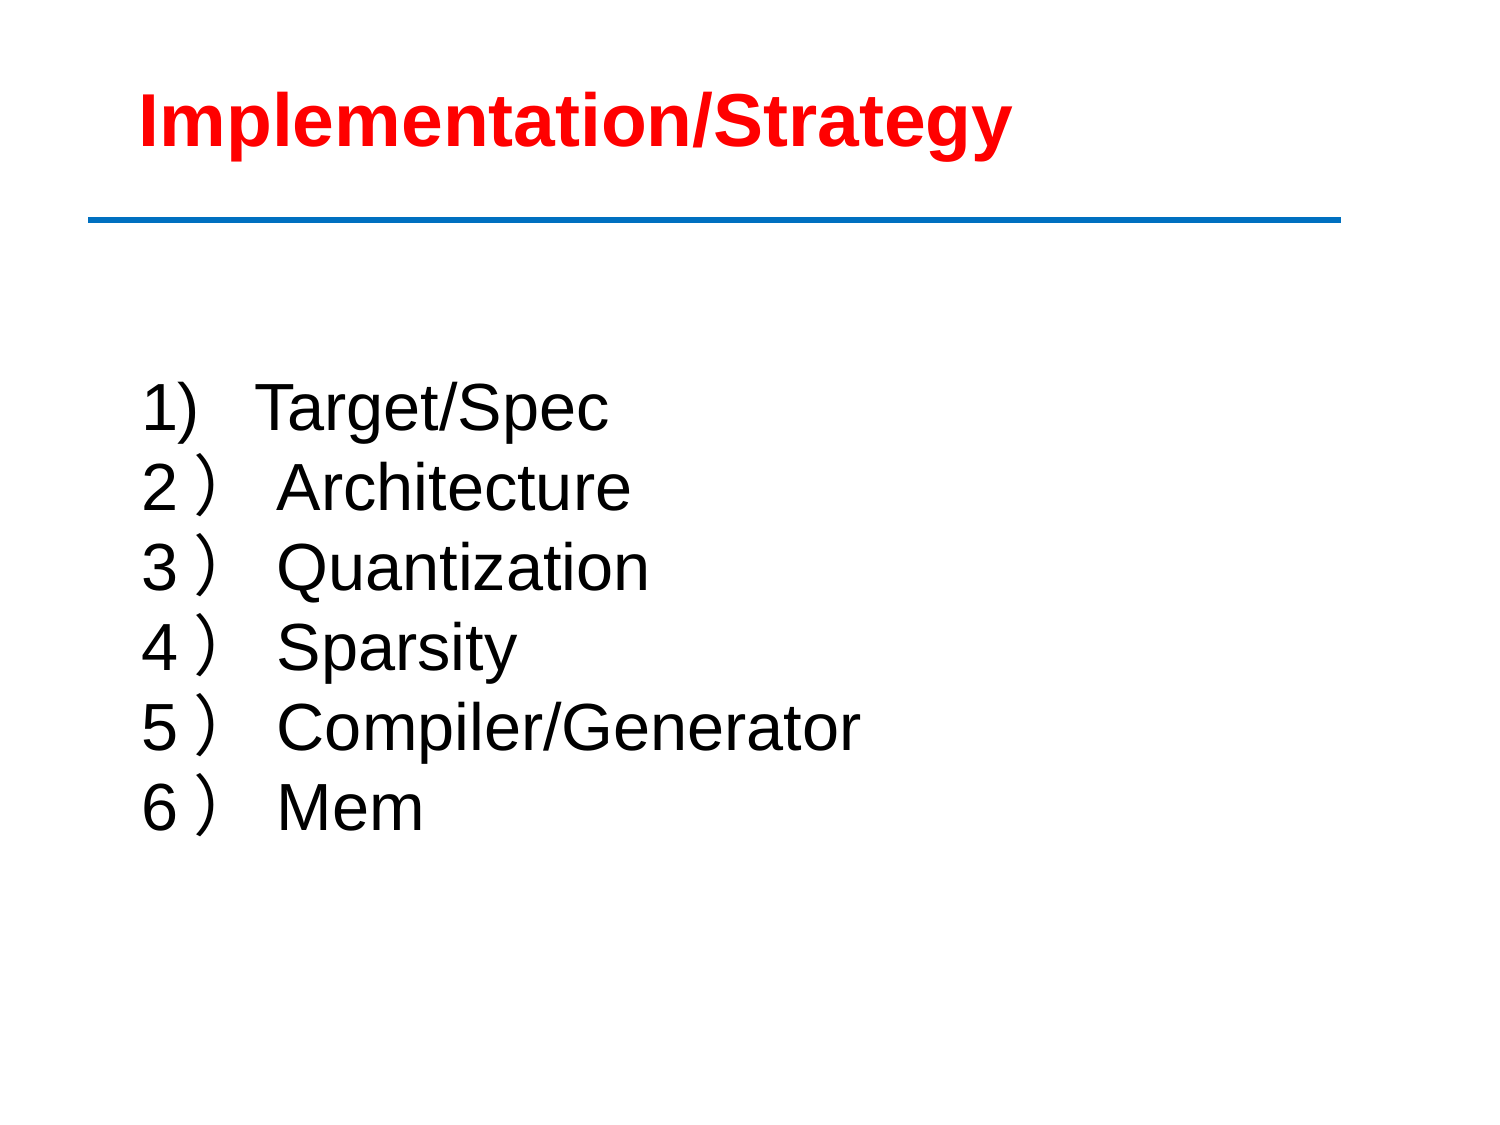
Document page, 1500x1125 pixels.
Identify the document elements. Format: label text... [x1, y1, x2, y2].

text_box 1) Target/Spec 2）Architecture 3）Quantization 4）Sparsity 5）Compiler/Generator 6）Mem [126, 268, 1401, 990]
text_box [100, 243, 1376, 965]
title Implementation/Strategy [123, 0, 1399, 237]
